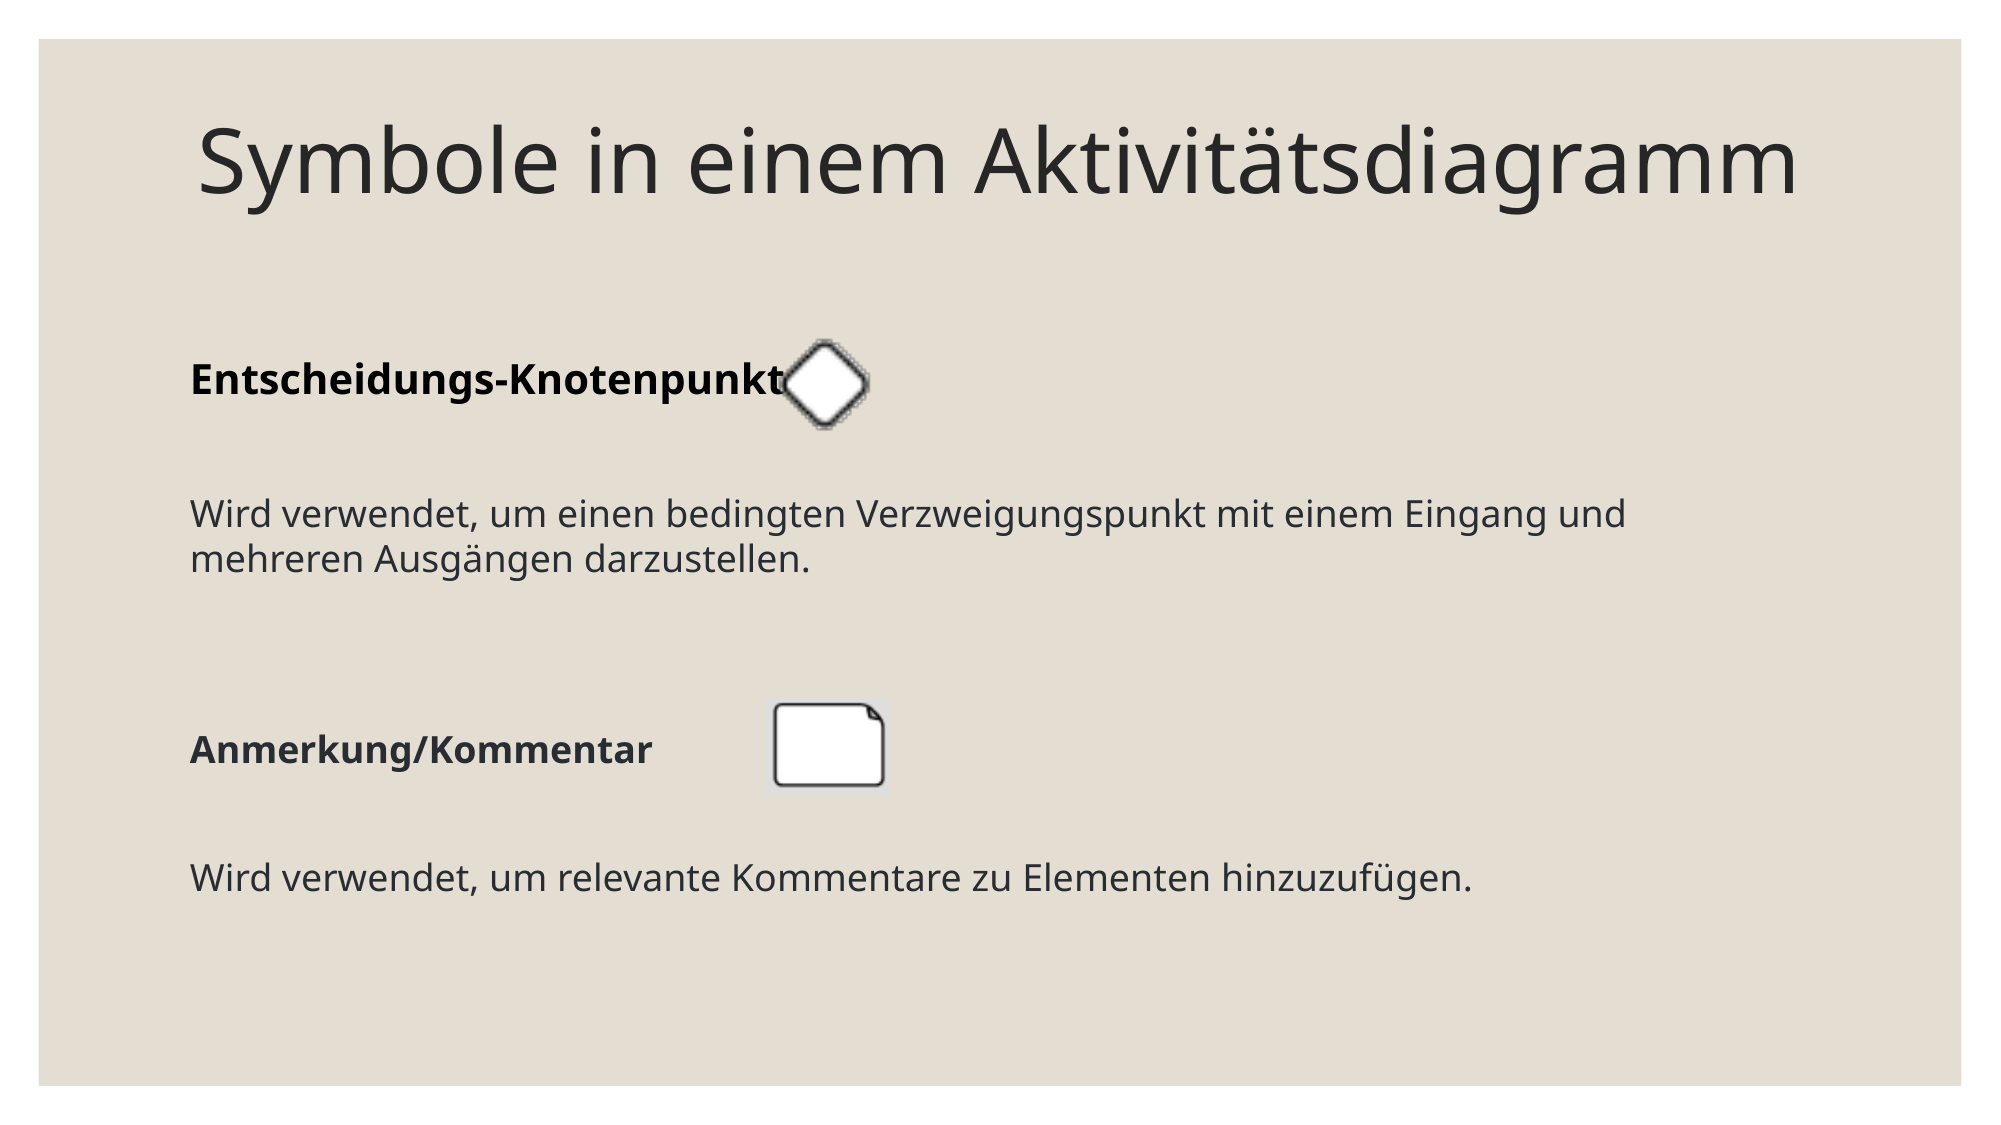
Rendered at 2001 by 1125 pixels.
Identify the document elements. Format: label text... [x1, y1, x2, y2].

picture [766, 330, 889, 442]
picture [766, 698, 889, 795]
list Entscheidungs-Knotenpunkt Wird verwendet, um einen bedingten Verzweigungspunkt mit einem Eingang und mehreren Ausgängen darzustellen. Anmerkung/Kommentar Wird verwendet, um relevante Kommentare zu Elementen hinzuzufügen. [174, 345, 1825, 990]
title Symbole in einem Aktivitätsdiagramm [174, 105, 1825, 331]
